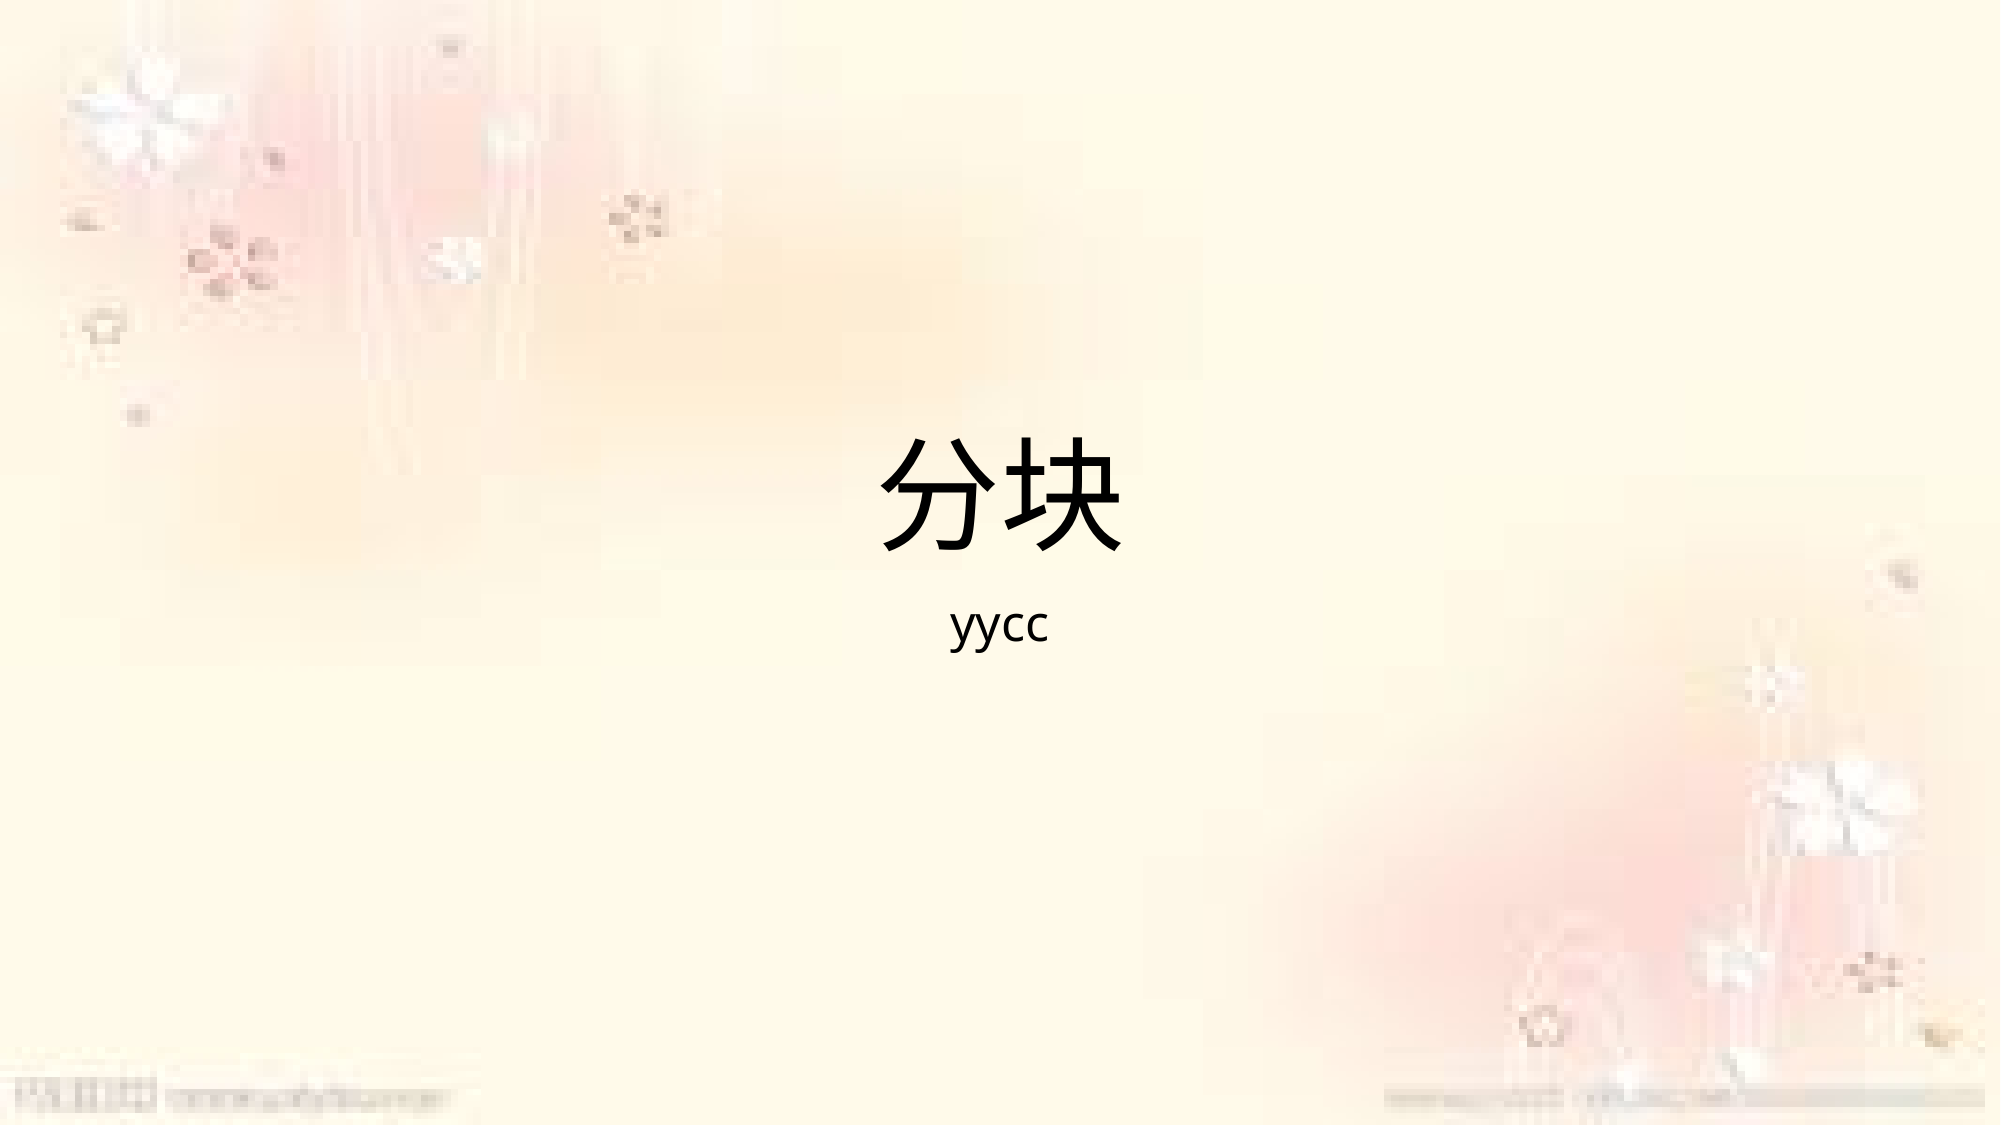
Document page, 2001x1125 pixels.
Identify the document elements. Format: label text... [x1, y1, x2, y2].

picture [0, 0, 2001, 1125]
subtitle yycc [249, 590, 1750, 863]
title 分块 [249, 184, 1750, 576]
